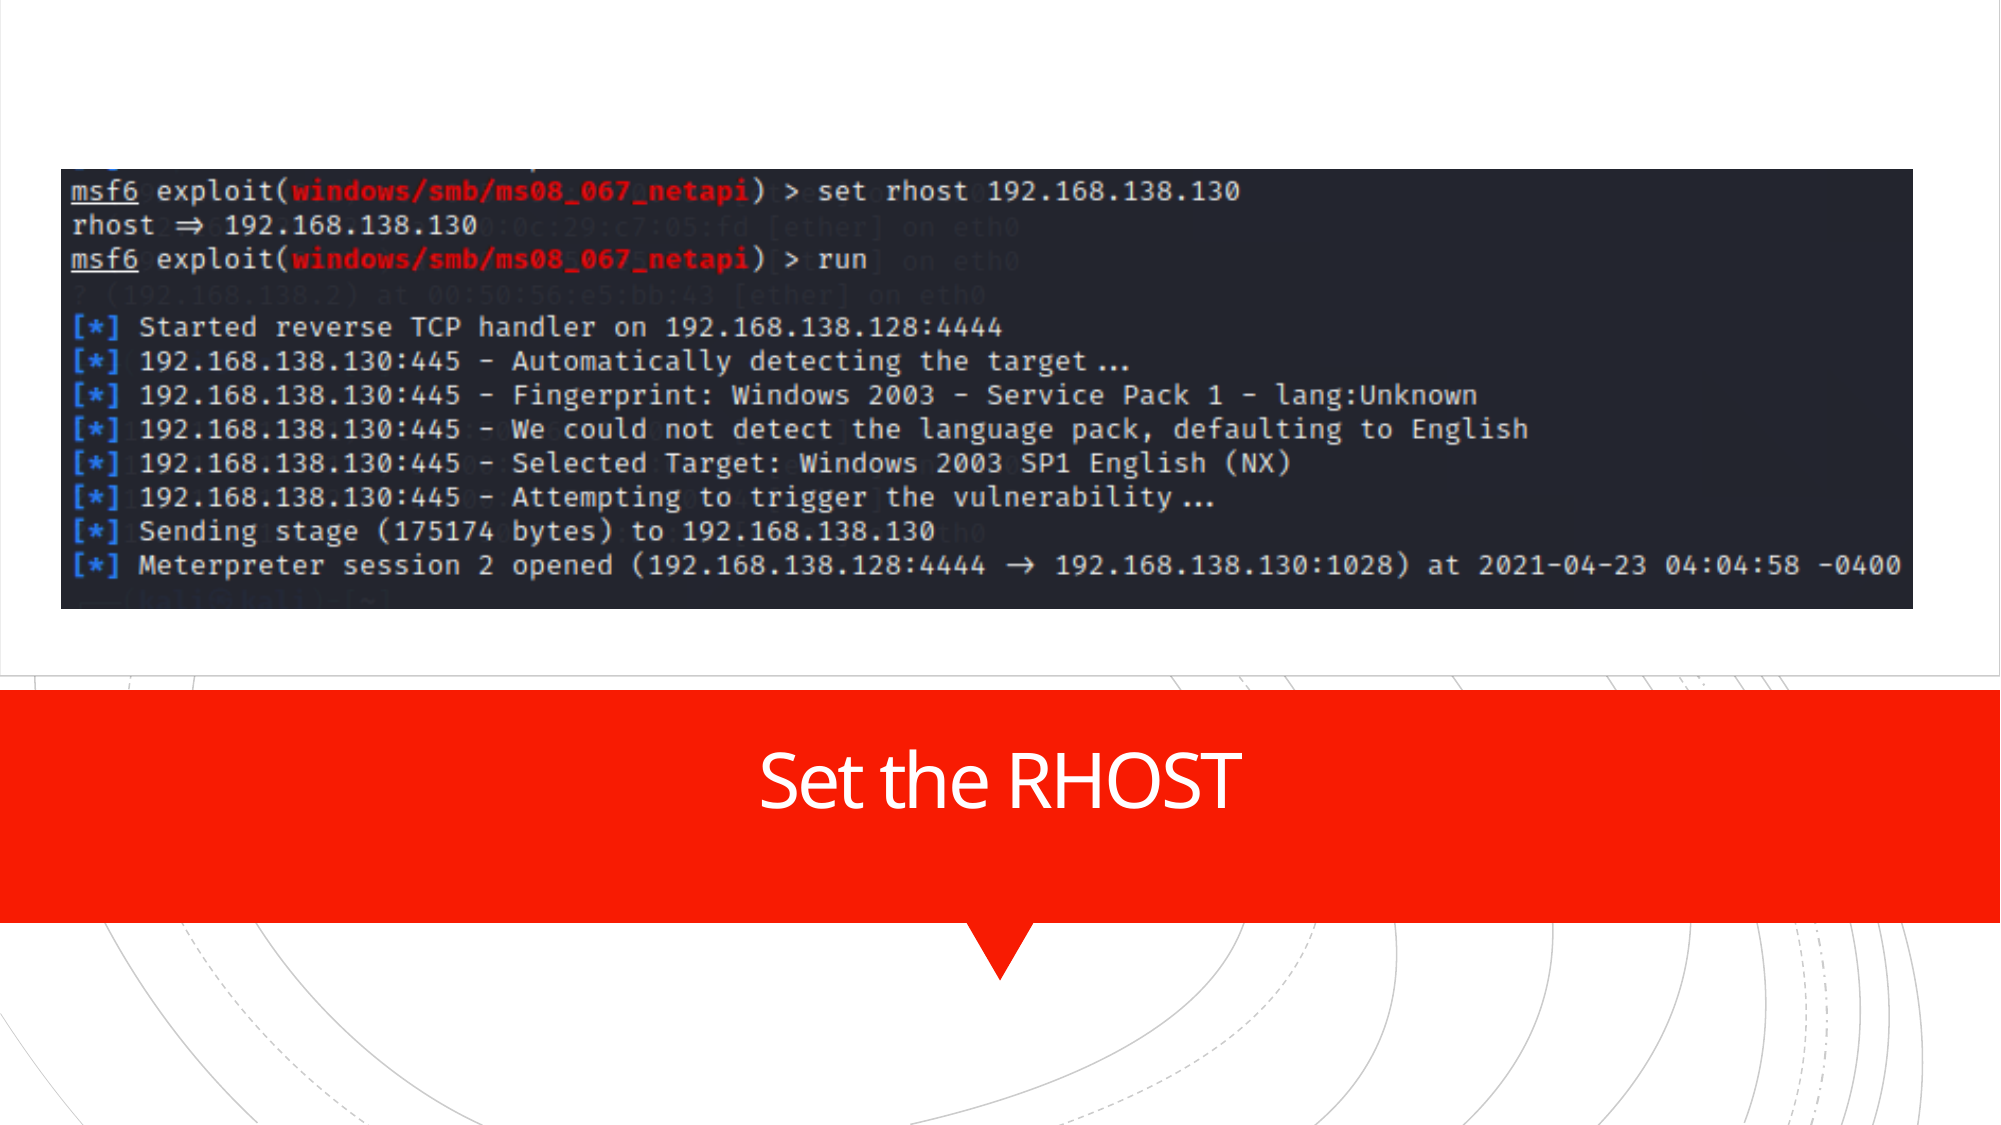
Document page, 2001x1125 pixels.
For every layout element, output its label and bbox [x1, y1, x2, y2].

text_box [0, 689, 2000, 981]
picture [61, 169, 1913, 609]
text_box [0, 981, 2000, 1125]
text_box [0, 0, 2000, 689]
